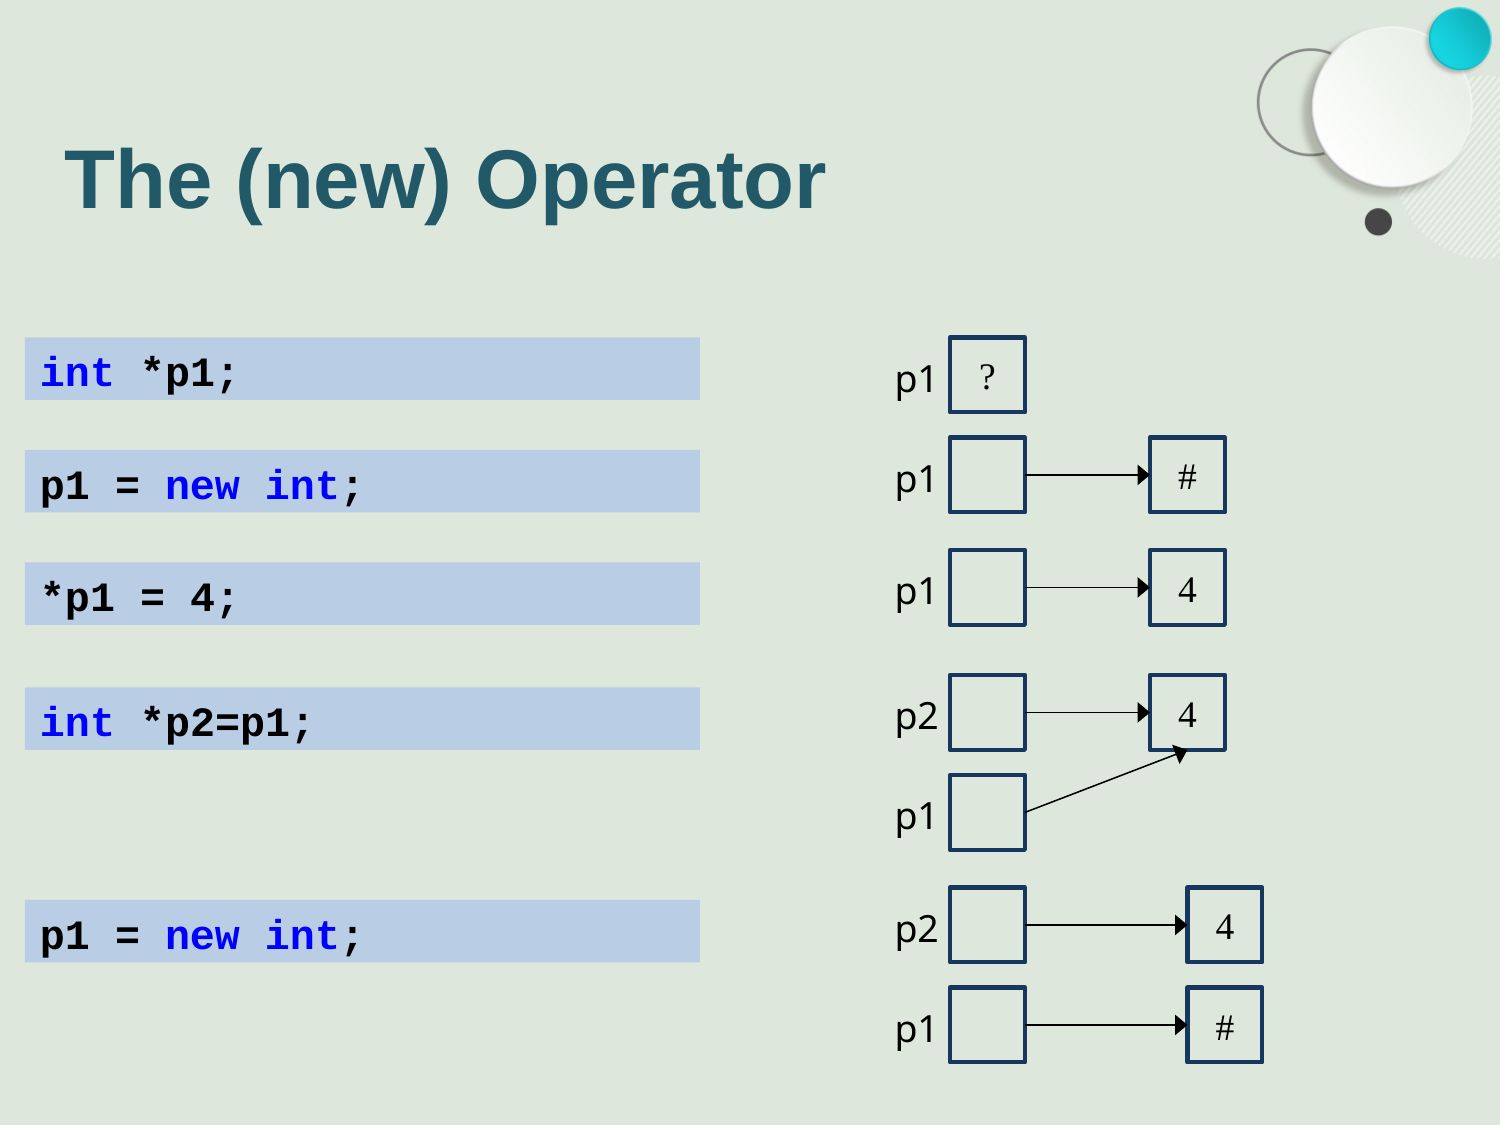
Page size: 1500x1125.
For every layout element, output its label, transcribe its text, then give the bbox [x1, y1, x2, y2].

text_box [949, 437, 1025, 513]
text_box p1 [879, 559, 955, 620]
text_box int *p1; [24, 337, 700, 400]
text_box ? [949, 337, 1025, 413]
text_box p1 [879, 997, 955, 1058]
text_box # [1149, 437, 1225, 513]
picture [0, 0, 1500, 1125]
text_box [949, 774, 1025, 850]
title The (new) Operator [50, 87, 1225, 263]
text_box [949, 674, 1025, 750]
text_box p1 = new int; [24, 449, 700, 513]
text_box 4 [1187, 887, 1263, 963]
text_box int *p2=p1; [24, 687, 700, 750]
text_box 4 [1149, 674, 1225, 750]
text_box p1 [879, 347, 955, 408]
text_box 4 [1149, 549, 1225, 625]
text_box p2 [879, 684, 955, 745]
text_box *p1 = 4; [24, 562, 700, 625]
text_box [949, 987, 1025, 1063]
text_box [1024, 749, 1188, 813]
text_box p2 [879, 897, 955, 958]
text_box [949, 549, 1025, 625]
text_box # [1187, 987, 1263, 1063]
text_box p1 [879, 784, 955, 845]
text_box p1 [879, 447, 955, 508]
text_box p1 = new int; [24, 899, 700, 963]
text_box [949, 887, 1025, 963]
